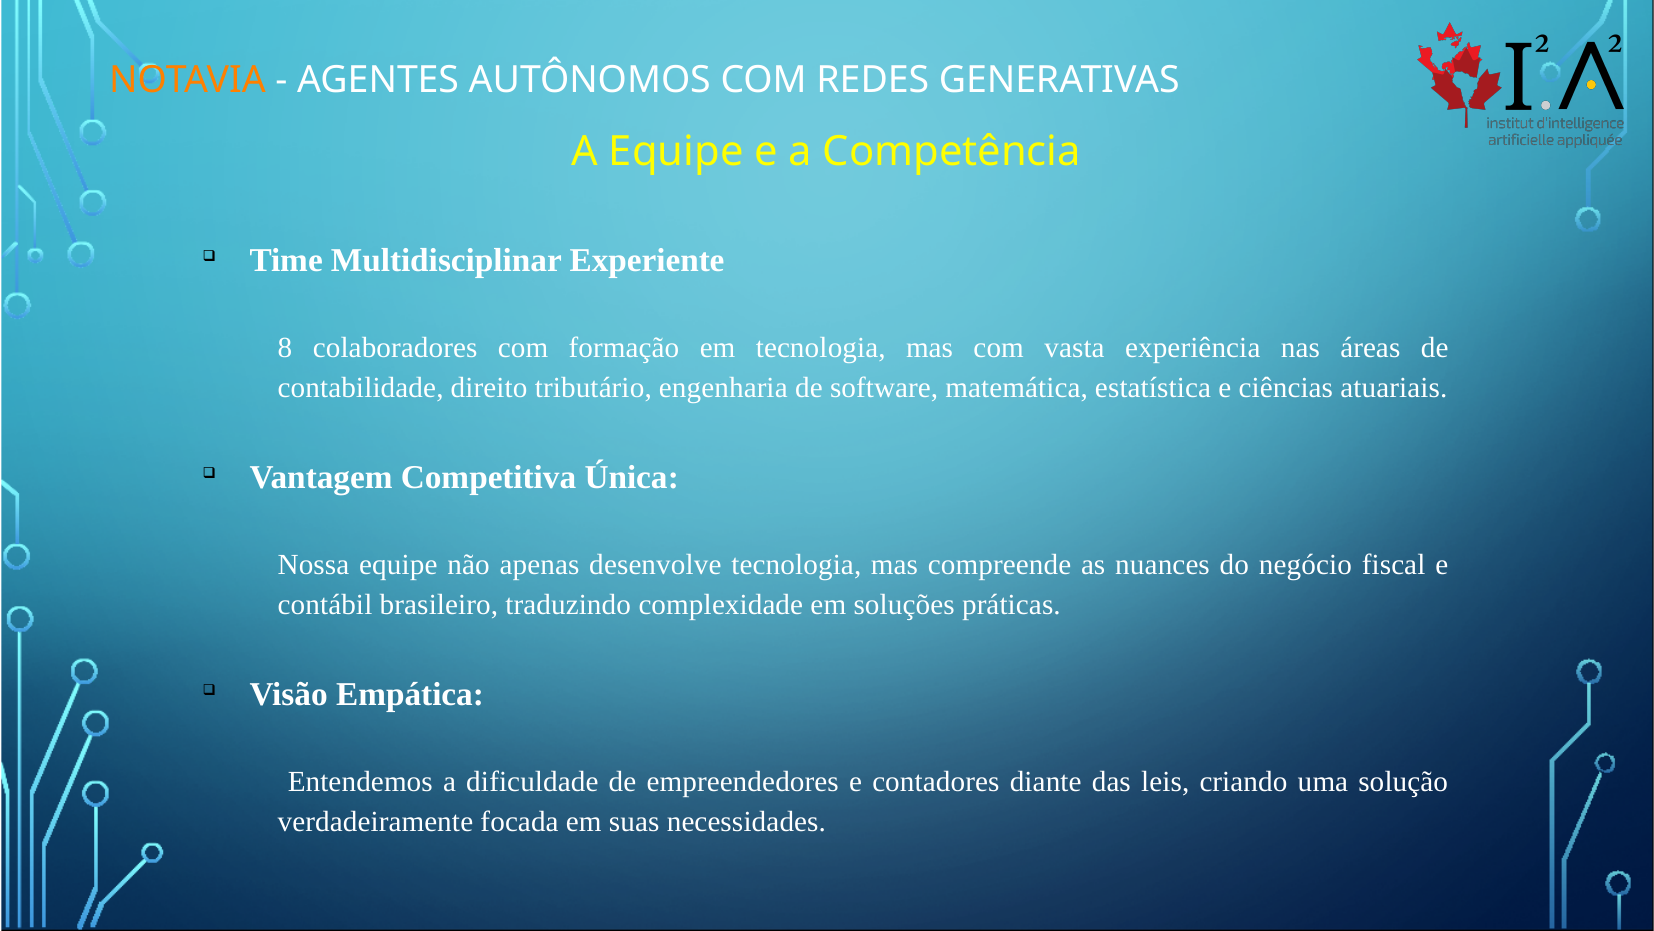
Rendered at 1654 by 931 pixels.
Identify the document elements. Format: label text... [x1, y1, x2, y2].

text_box NOTAVIA - AGENTES AUTÔNOMOS COM REDES GENERATIVAS [94, 47, 1417, 136]
picture [1, 0, 1654, 931]
text_box A Equipe e a Competência [188, 116, 1465, 205]
text_box Time Multidisciplinar Experiente 8 colaboradores com formação em tecnologia, mas com vasta experiência nas áreas de contabilidade, direito tributário, engenharia de software, matemática, estatística e ciências atuariais. Vantagem Competitiva Única: Nossa equipe não apenas desenvolve tecnologia, mas compreende as nuances do negócio fiscal e contábil brasileiro, traduzindo complexidade em soluções práticas. Visão Empática: Entendemos a dificuldade de empreendedores e contadores diante das leis, criando uma solução verdadeiramente focada em suas necessidades. [188, 224, 1465, 840]
